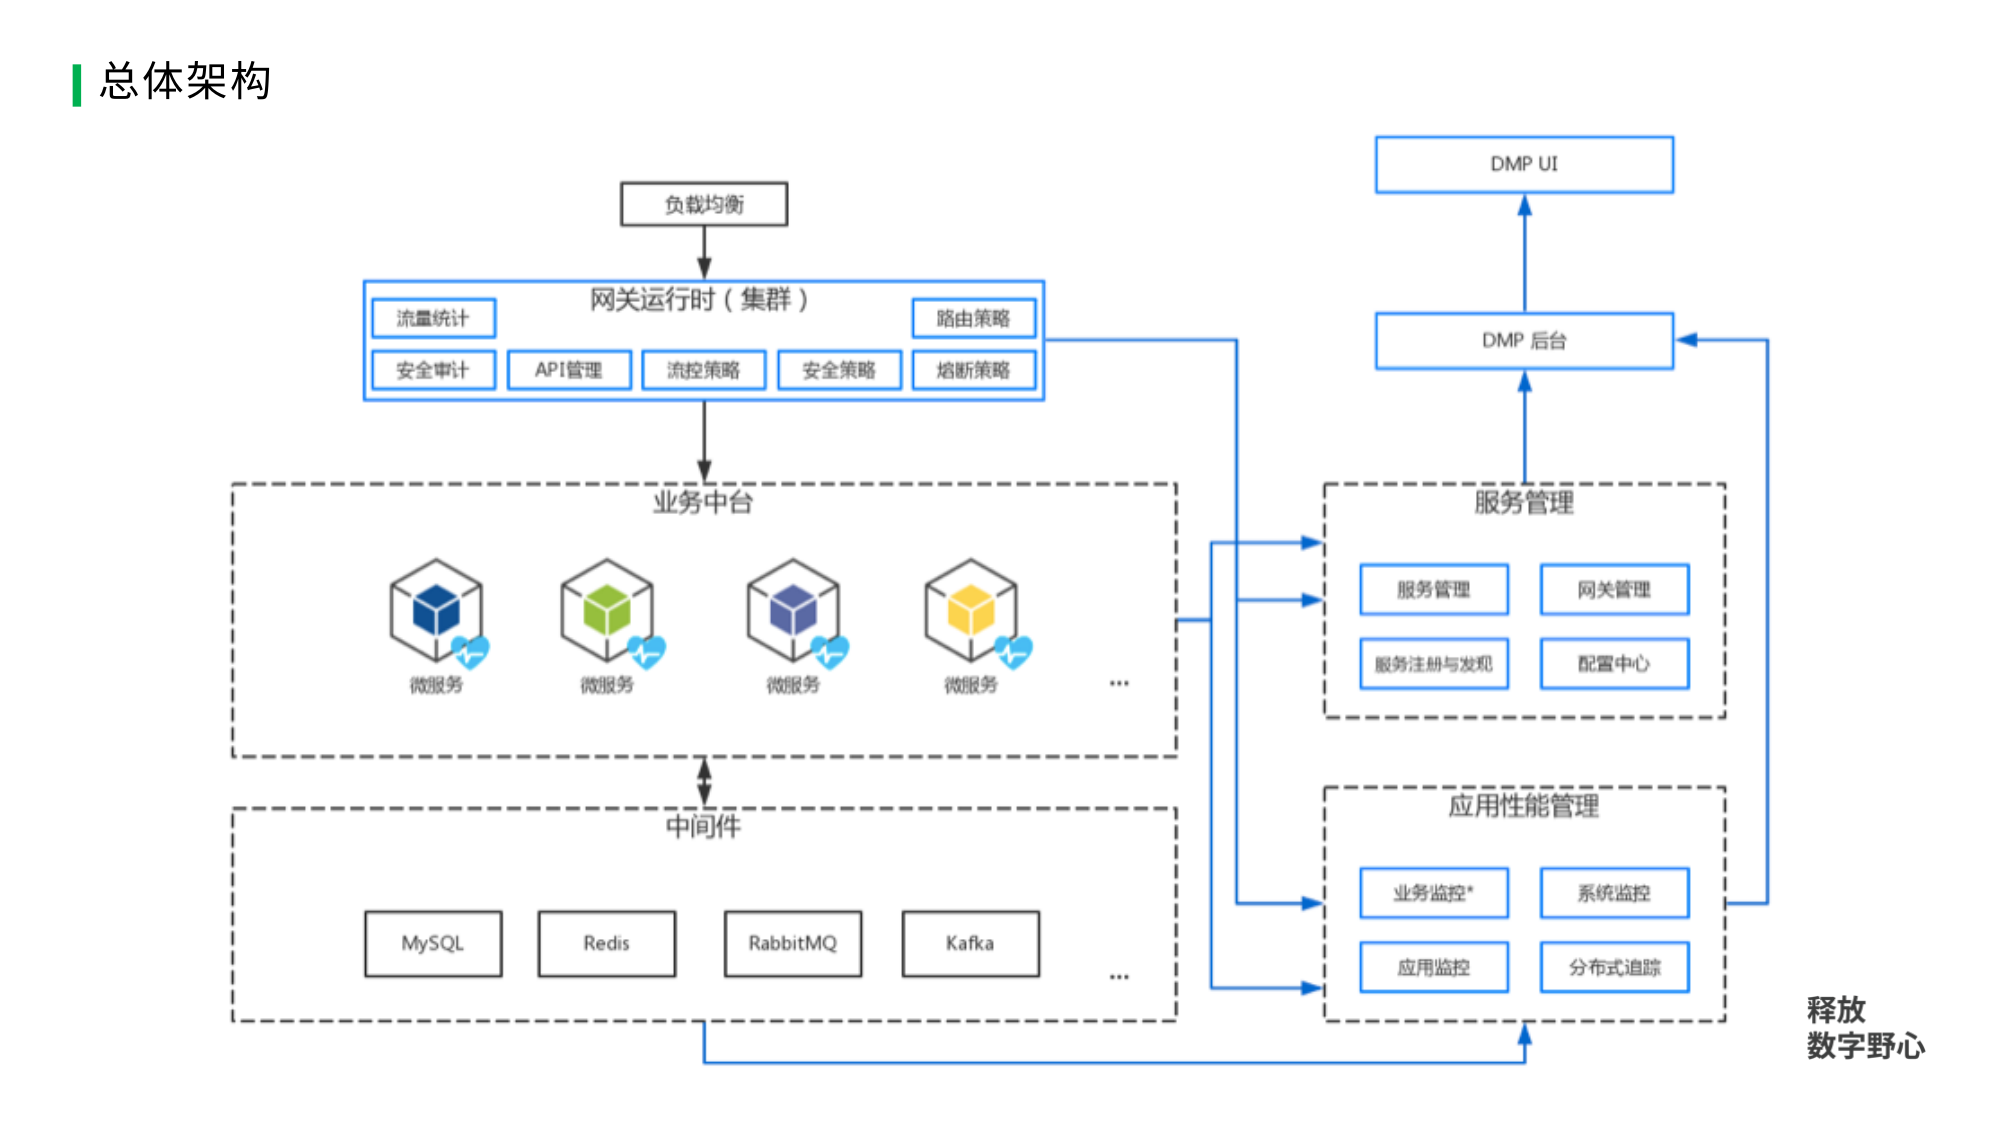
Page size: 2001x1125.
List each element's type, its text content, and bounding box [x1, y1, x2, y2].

picture [197, 27, 1926, 1098]
title 总体架构 [90, 33, 197, 134]
